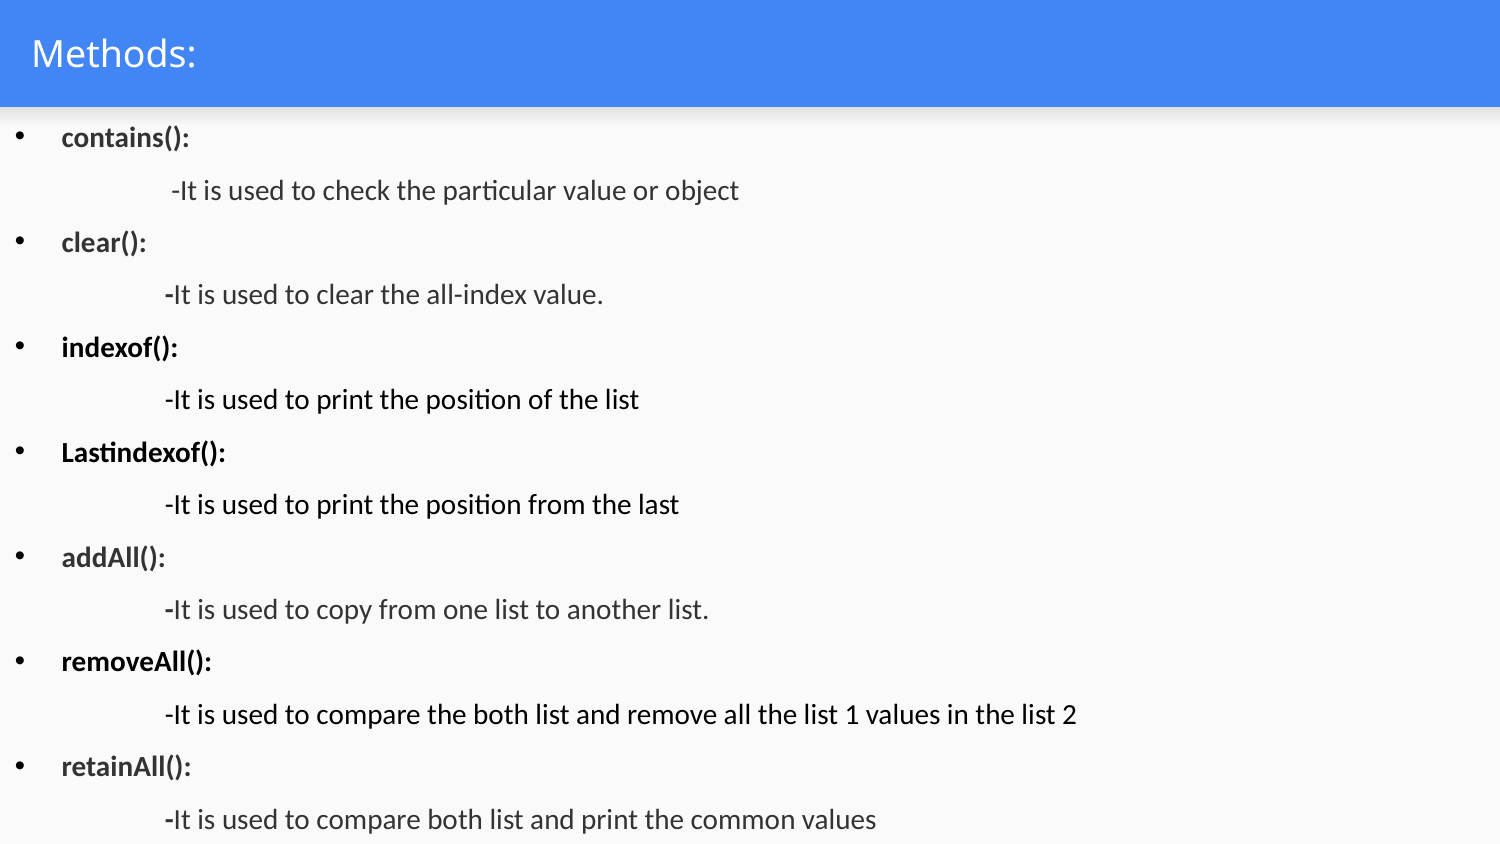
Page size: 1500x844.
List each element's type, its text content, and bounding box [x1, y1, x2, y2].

title Methods: [16, 2, 1464, 102]
text_box contains(): -It is used to check the particular value or object clear(): -It is used to clear the all-index value. indexof(): -It is used to print the position of the list Lastindexof(): -It is used to print the position from the last addAll(): -It is used to copy from one list to another list. removeAll(): -It is used to compare the both list and remove all the list 1 values in the list 2 retainAll(): -It is used to compare both list and print the common values [0, 93, 1448, 844]
